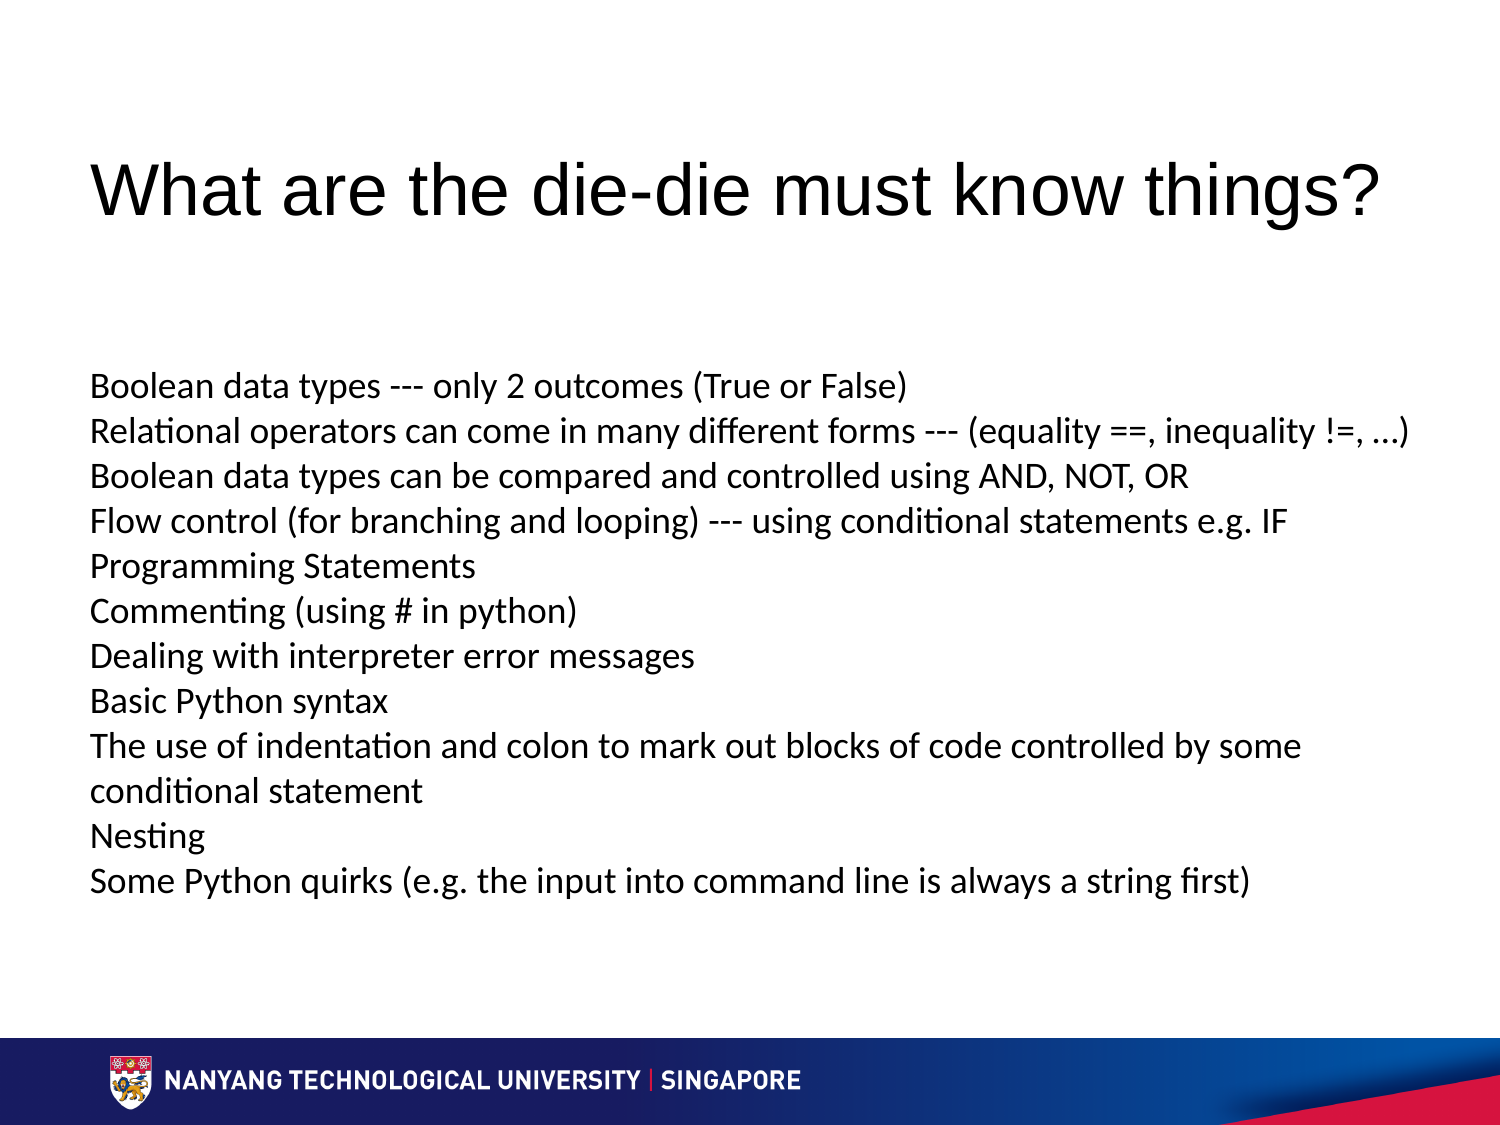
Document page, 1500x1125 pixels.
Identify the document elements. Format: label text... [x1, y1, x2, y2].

text_box Boolean data types --- only 2 outcomes (True or False) Relational operators can come in many different forms --- (equality ==, inequality !=, …) Boolean data types can be compared and controlled using AND, NOT, OR Flow control (for branching and looping) --- using conditional statements e.g. IF Programming Statements Commenting (using # in python) Dealing with interpreter error messages Basic Python syntax The use of indentation and colon to mark out blocks of code controlled by some conditional statement Nesting Some Python quirks (e.g. the input into command line is always a string first) [75, 353, 1468, 954]
picture [0, 1038, 1500, 1125]
title What are the die-die must know things? [75, 92, 1425, 280]
